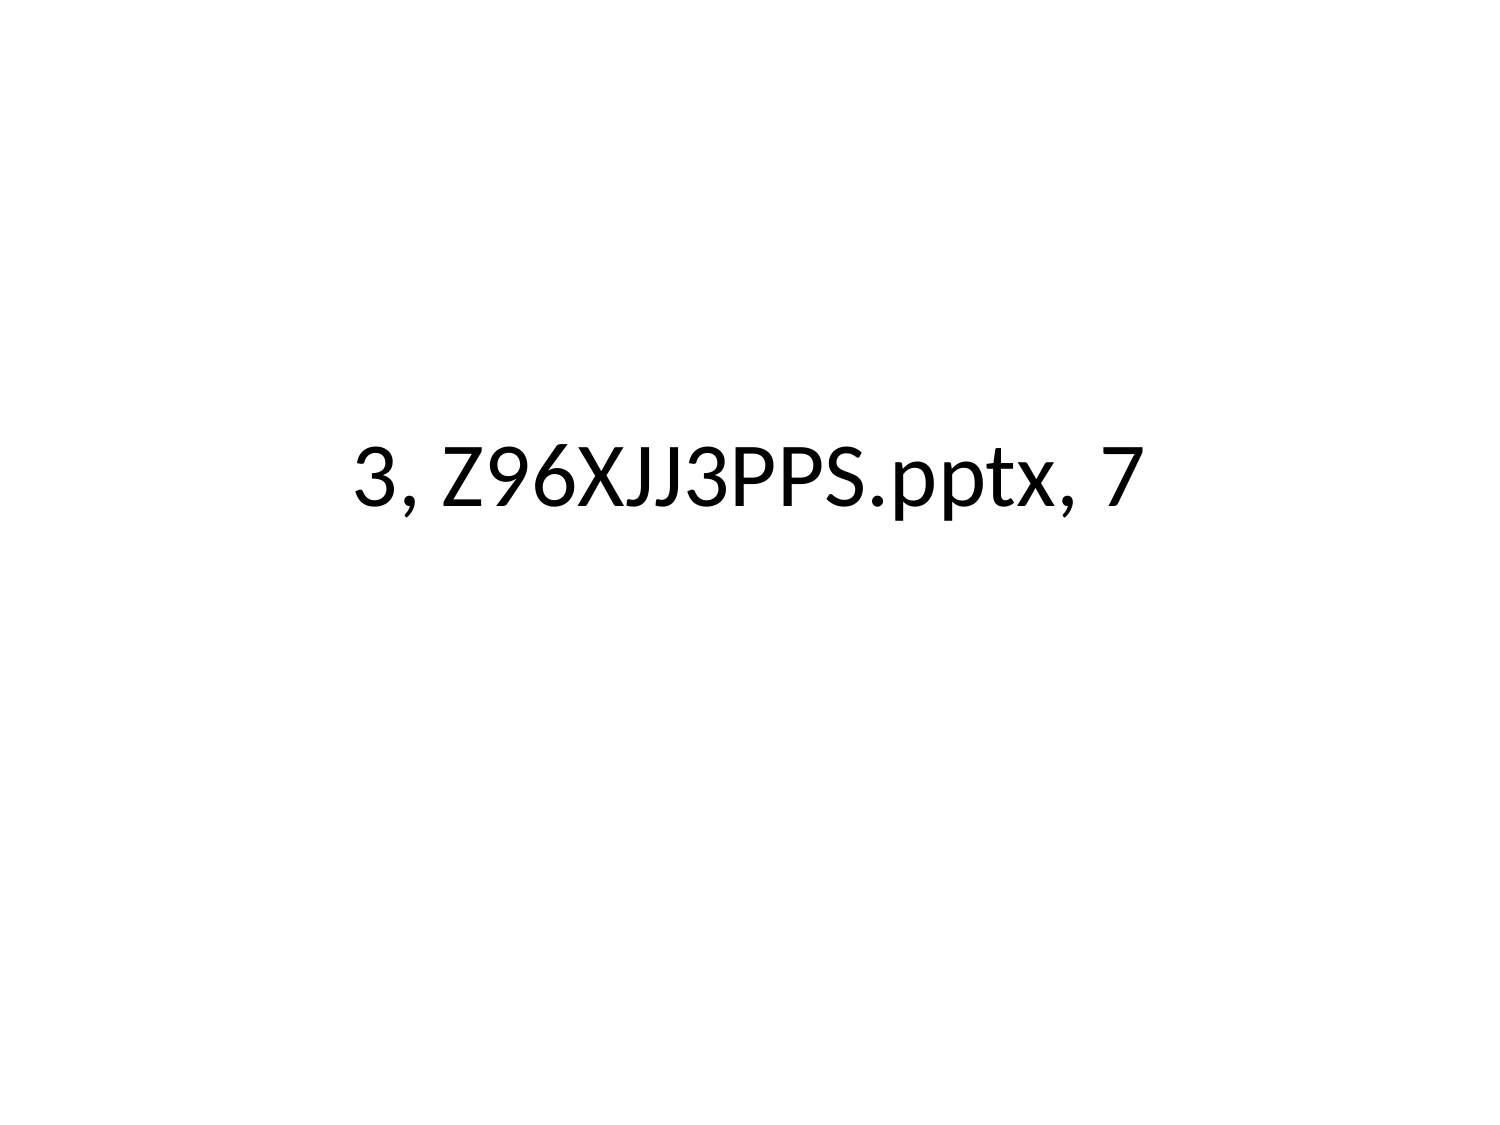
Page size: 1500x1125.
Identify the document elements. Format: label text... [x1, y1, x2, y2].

title 3, Z96XJJ3PPS.pptx, 7 [112, 349, 1388, 591]
